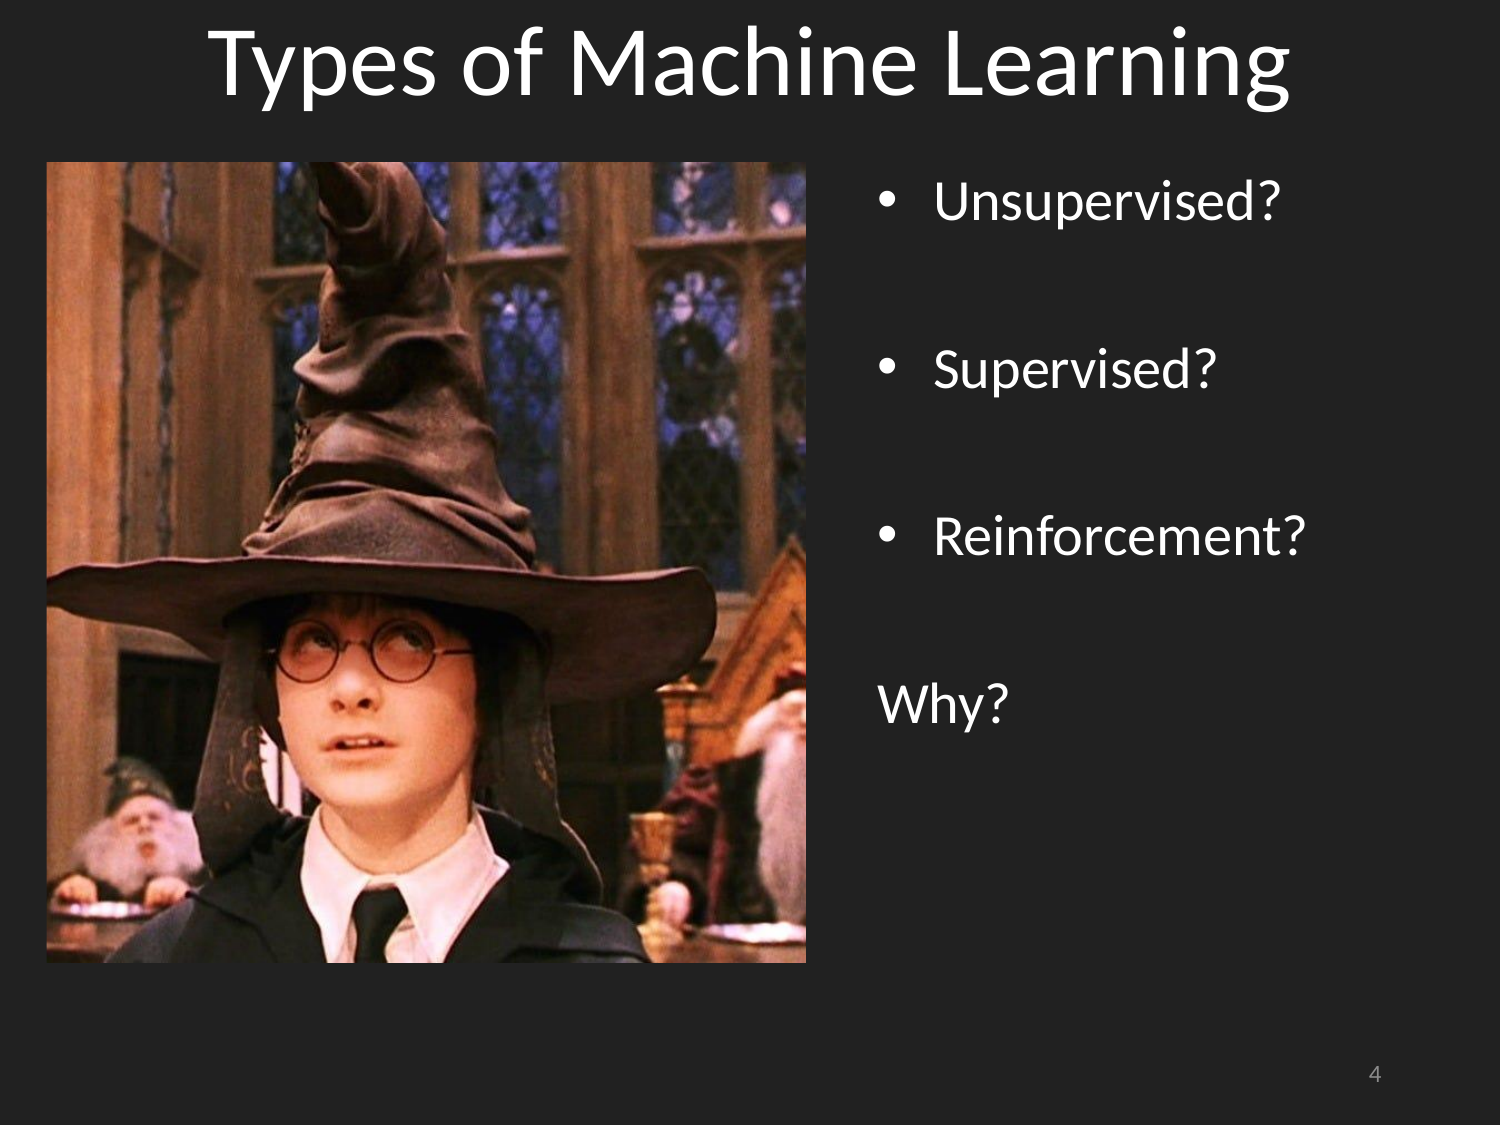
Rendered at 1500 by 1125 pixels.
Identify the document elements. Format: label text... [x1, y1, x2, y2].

picture [46, 162, 807, 963]
text_box Types of Machine Learning [0, 0, 1500, 127]
text_box Unsupervised? Supervised? Reinforcement? Why? [862, 162, 1500, 963]
text_box ‹#› [1059, 1042, 1397, 1103]
